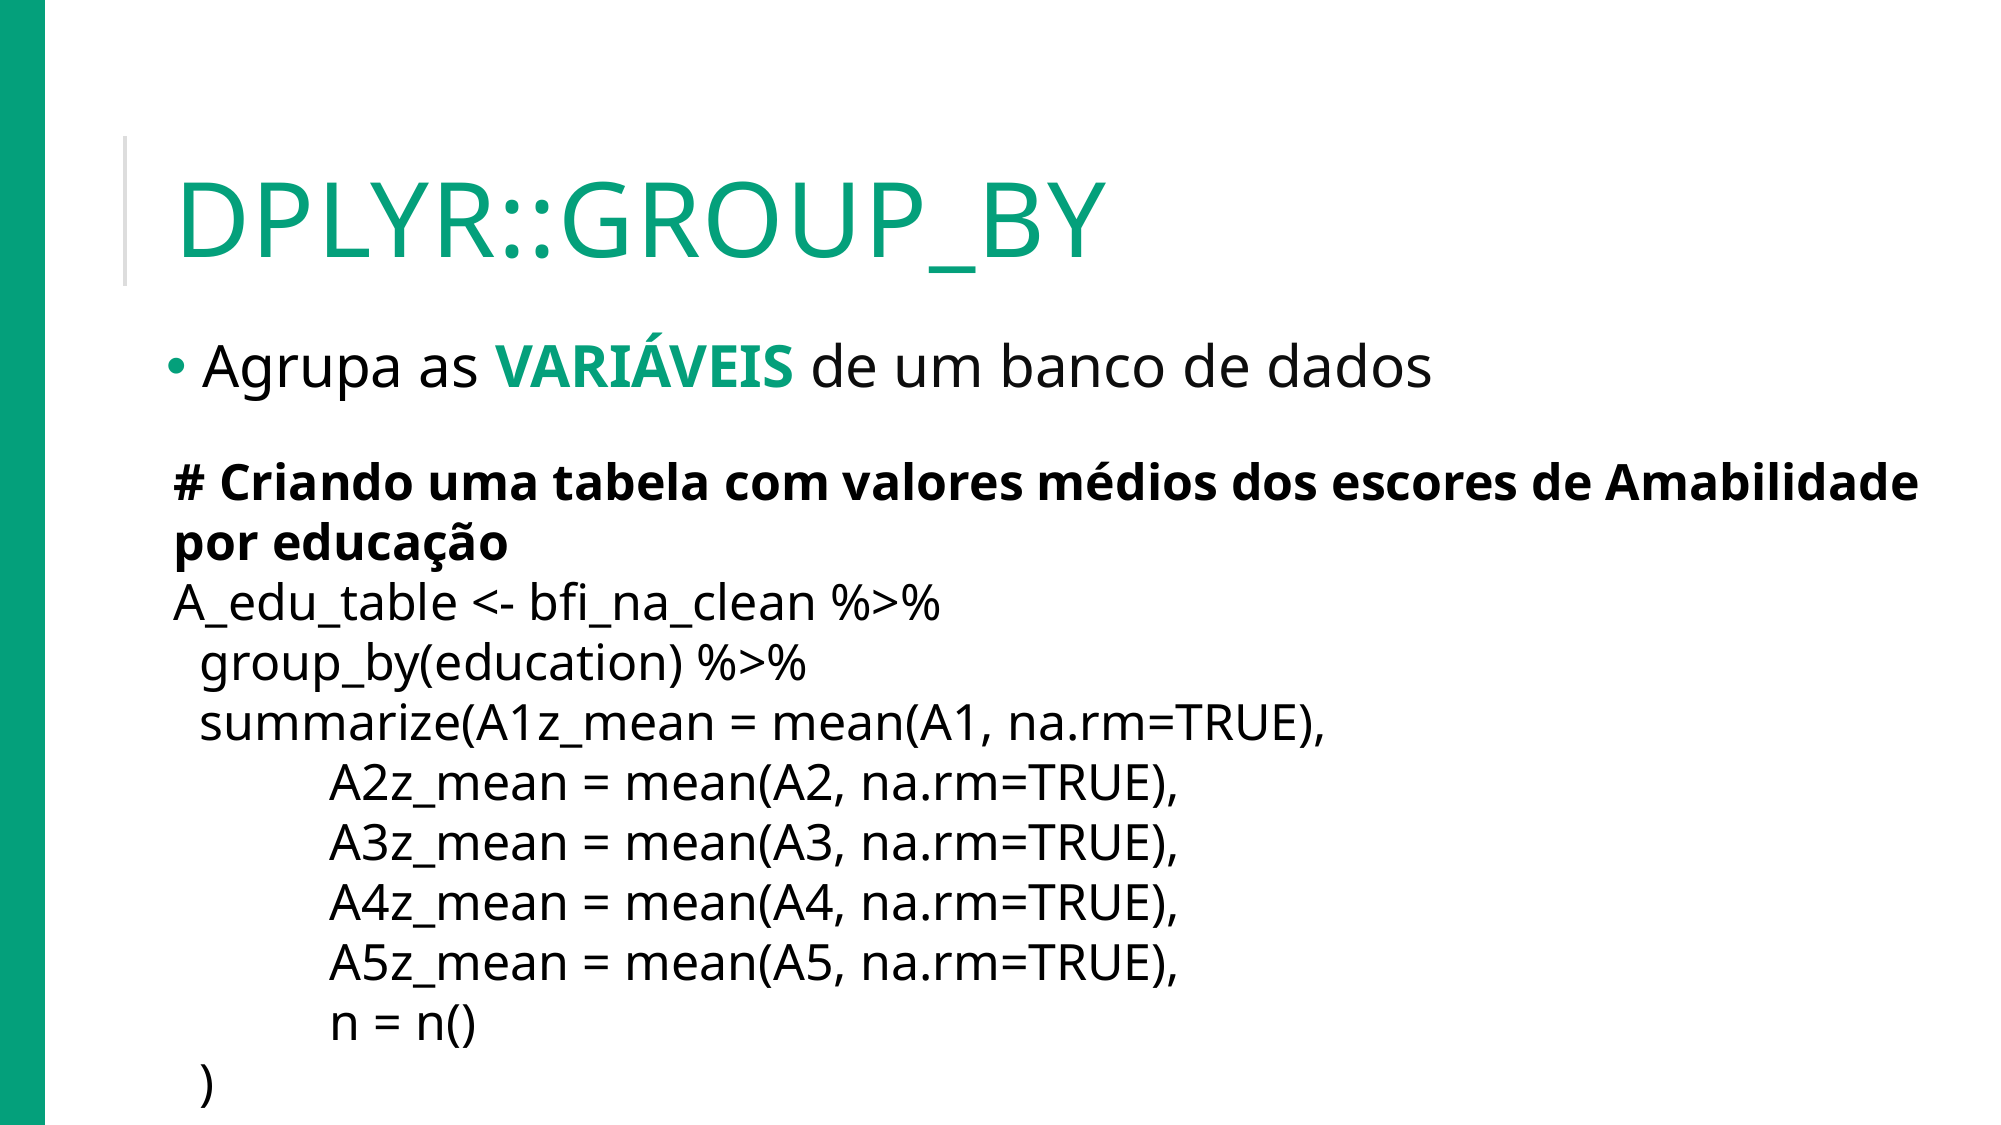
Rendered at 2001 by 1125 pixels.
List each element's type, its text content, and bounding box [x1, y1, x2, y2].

title DPLYR::GROUP_BY [159, 104, 1754, 329]
text_box [0, 0, 45, 1125]
list Agrupa as VARIÁVEIS de um banco de dados [159, 329, 1939, 443]
text_box # Criando uma tabela com valores médios dos escores de Amabilidade por educação A_edu_table <- bfi_na_clean %>% group_by(education) %>% summarize(A1z_mean = mean(A1, na.rm=TRUE), A2z_mean = mean(A2, na.rm=TRUE), A3z_mean = mean(A3, na.rm=TRUE), A4z_mean = mean(A4, na.rm=TRUE), A5z_mean = mean(A5, na.rm=TRUE), n = n() ) [159, 443, 1939, 1119]
